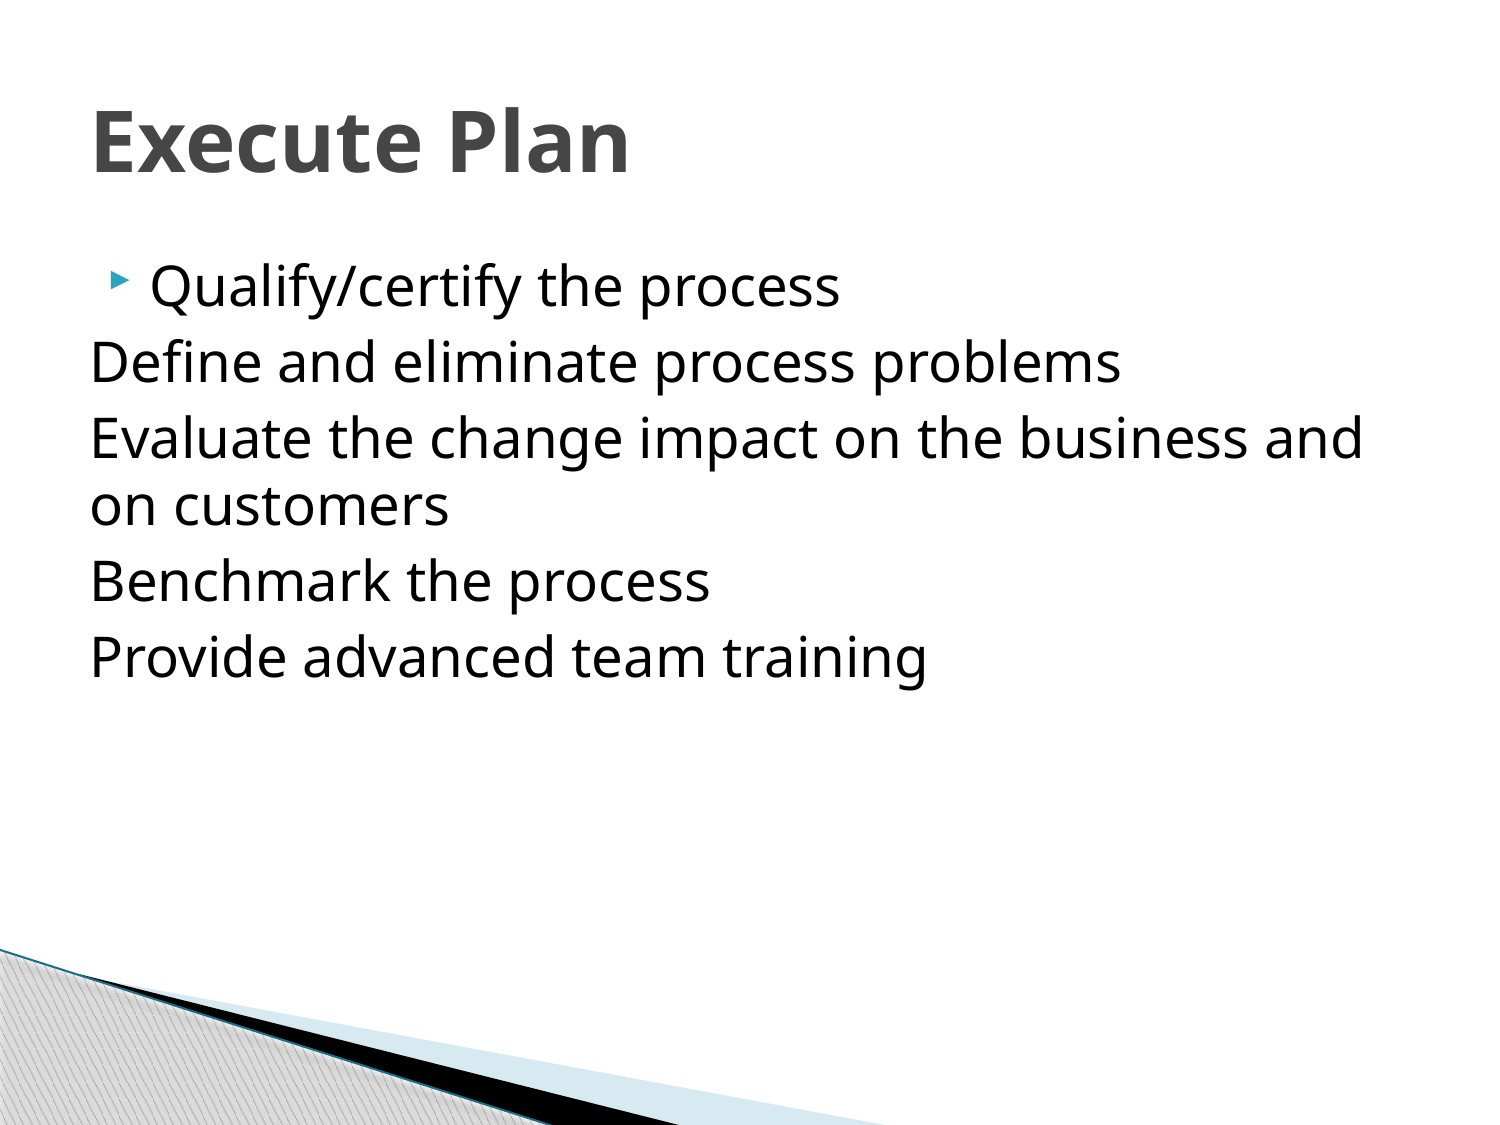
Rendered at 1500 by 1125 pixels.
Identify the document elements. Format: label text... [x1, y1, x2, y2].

list Qualify/certify the process Define and eliminate process problems Evaluate the change impact on the business and on customers Benchmark the process Provide advanced team training [75, 243, 1425, 986]
title Execute Plan [75, 45, 1425, 233]
